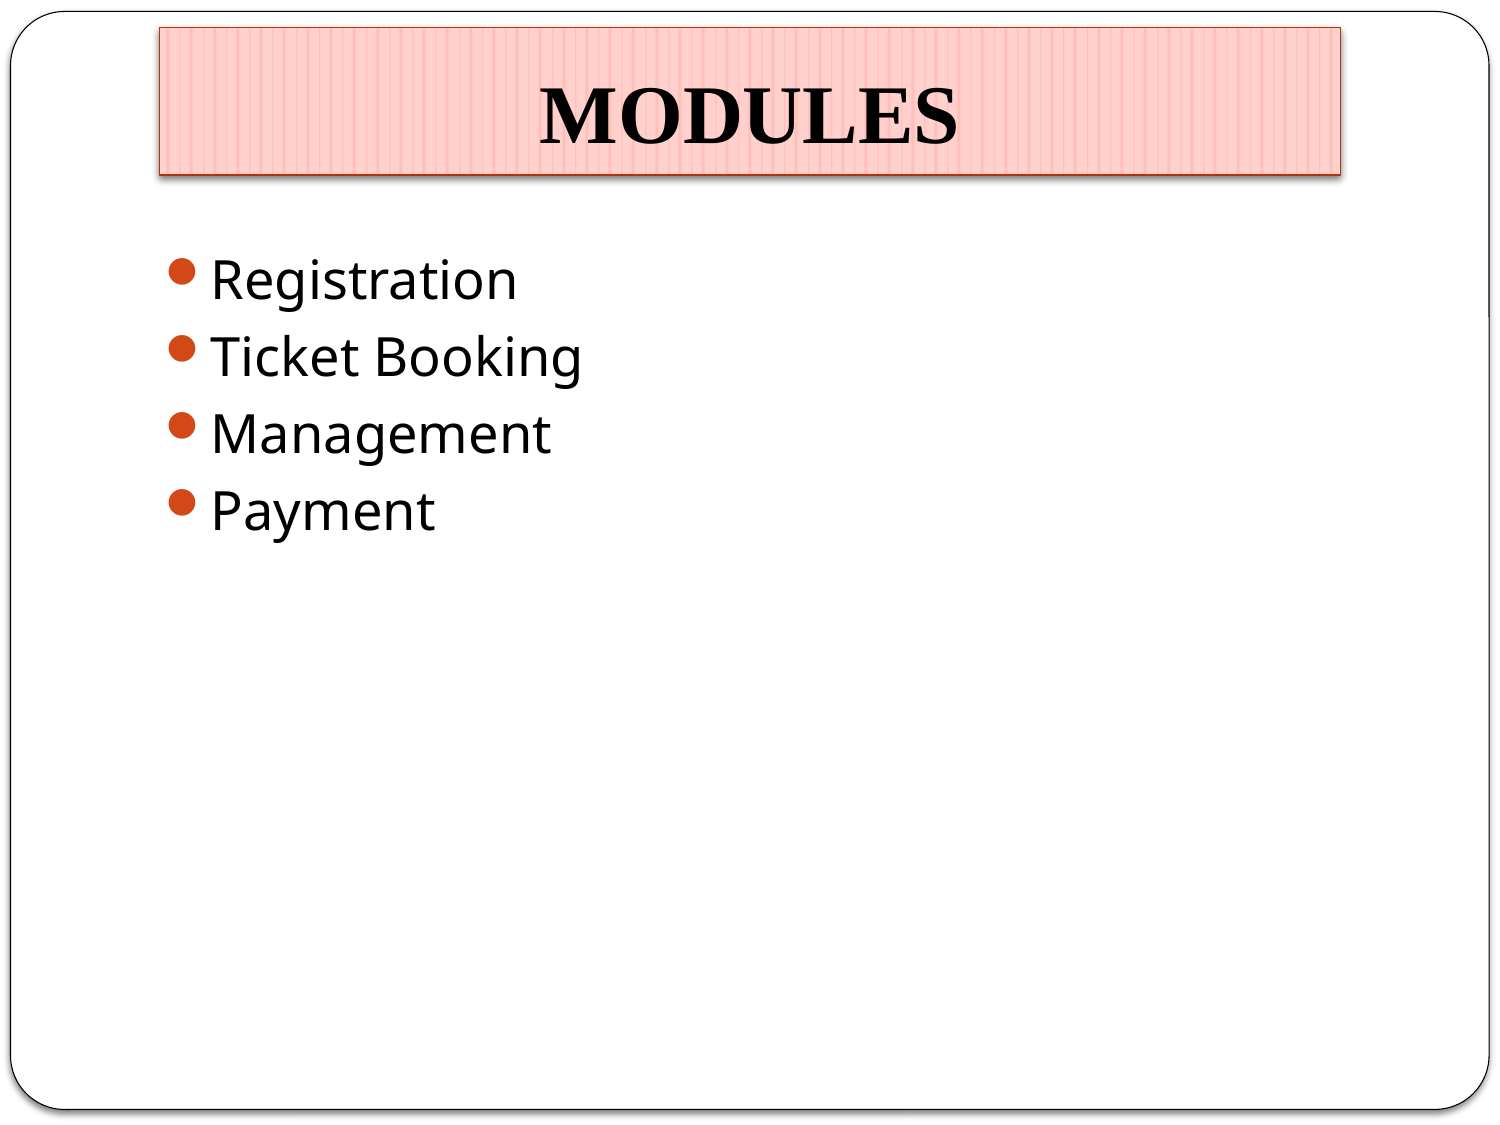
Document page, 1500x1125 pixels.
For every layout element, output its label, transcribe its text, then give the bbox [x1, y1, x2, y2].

list Registration Ticket Booking Management Payment [150, 237, 1425, 988]
text_box MODULES [159, 27, 1341, 176]
